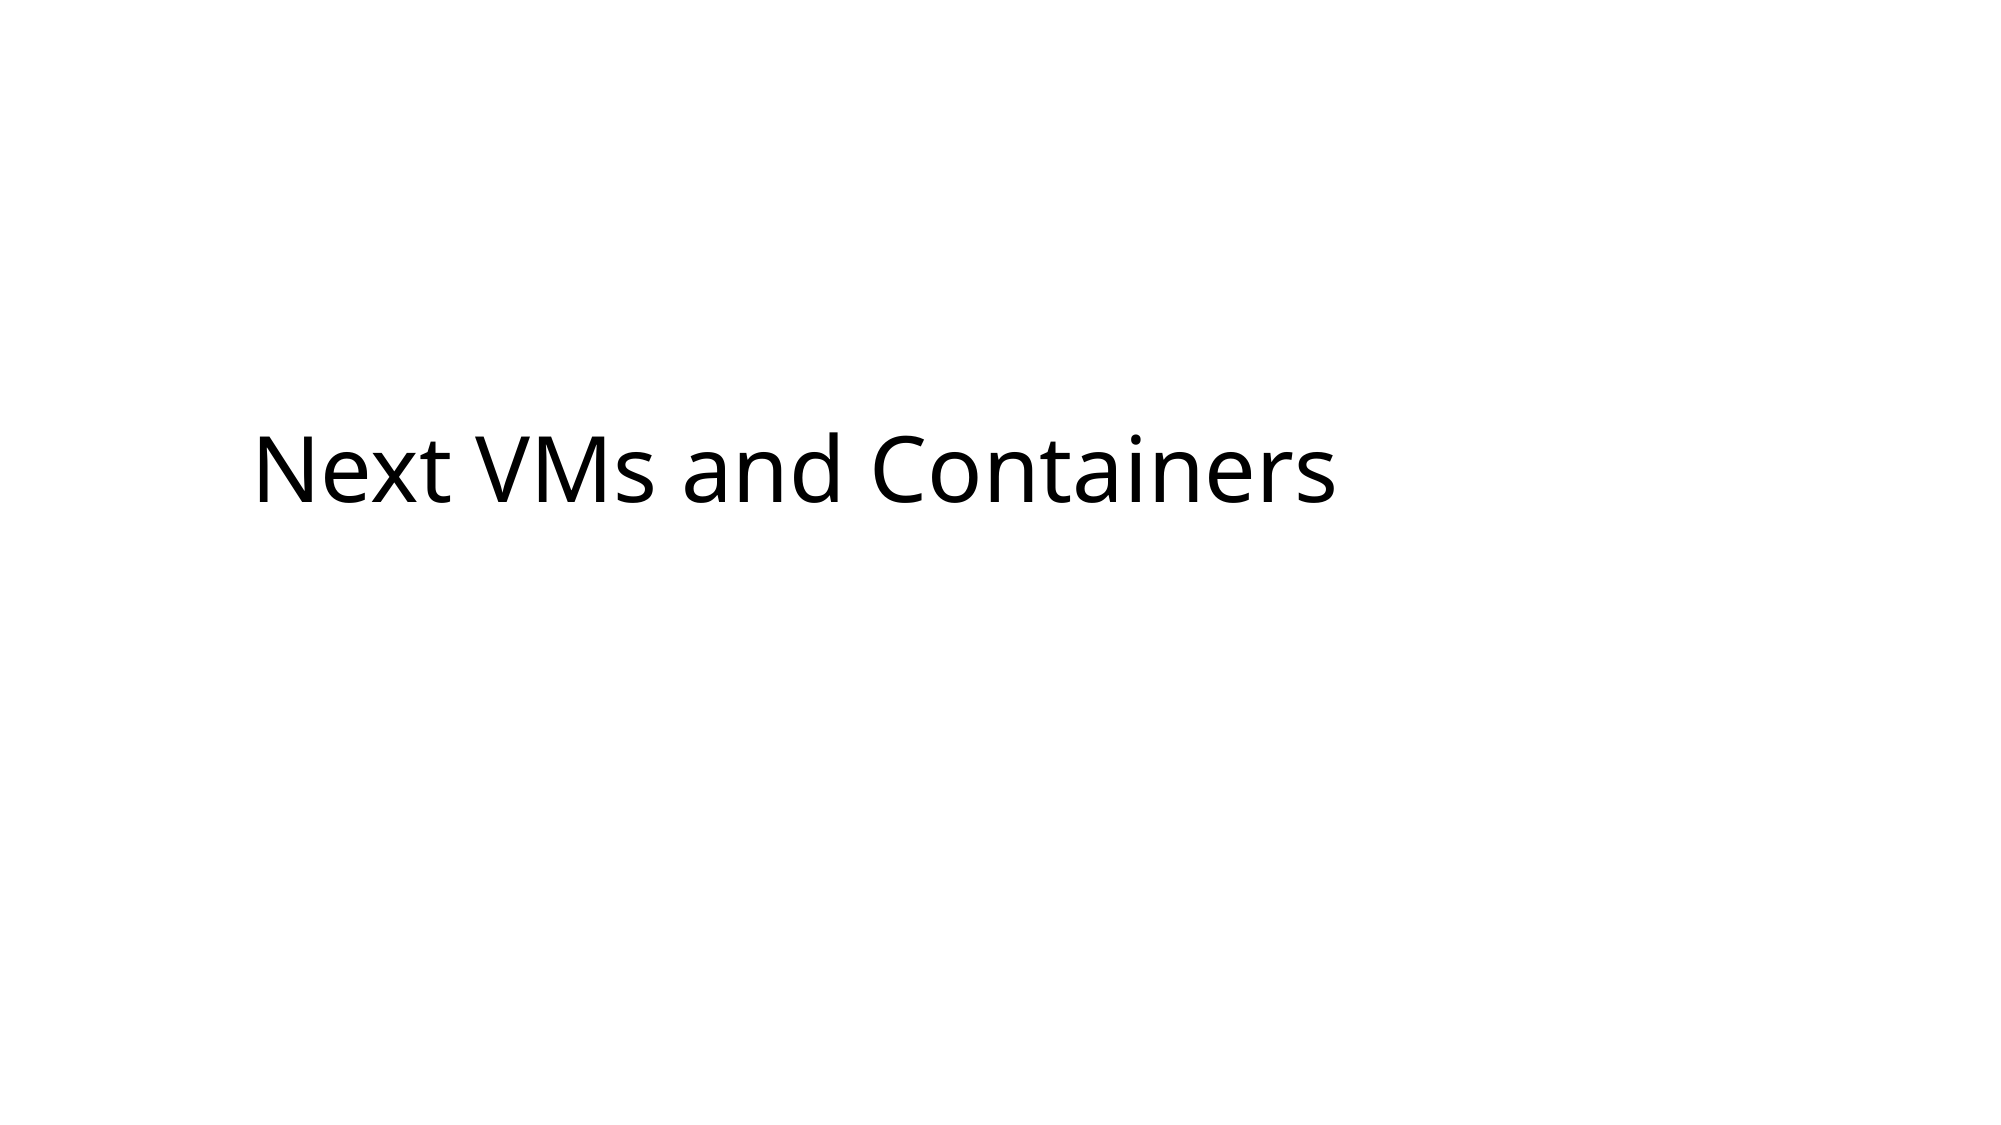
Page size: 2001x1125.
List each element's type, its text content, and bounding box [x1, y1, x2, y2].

title Next VMs and Containers [236, 364, 1962, 582]
